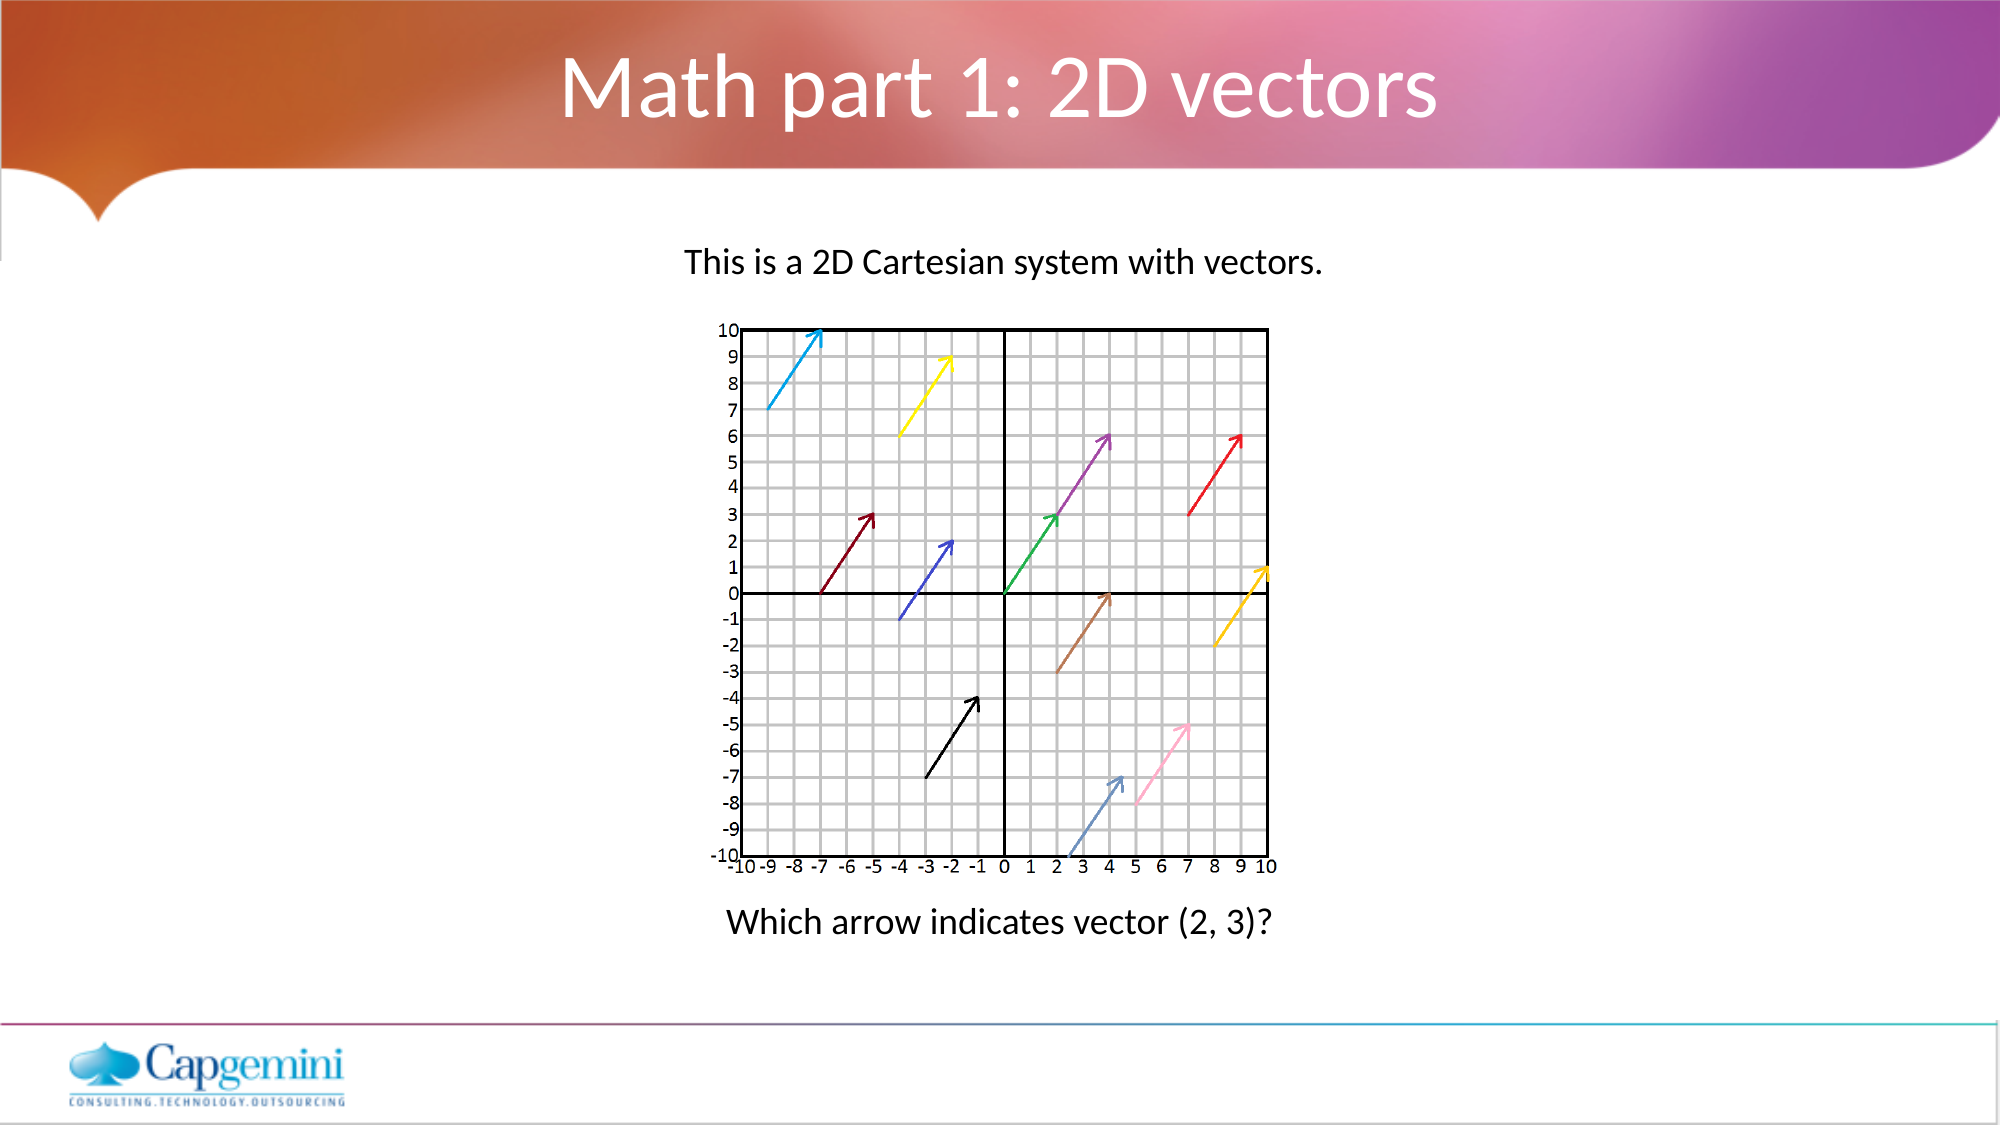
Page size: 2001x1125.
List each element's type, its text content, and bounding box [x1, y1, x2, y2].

text_box This is a 2D Cartesian system with vectors. [0, 270, 2000, 291]
text_box Which arrow indicates vector (2, 3)? [0, 889, 2000, 951]
picture [0, 0, 2000, 261]
picture [0, 1020, 2000, 1125]
picture [700, 311, 1300, 905]
